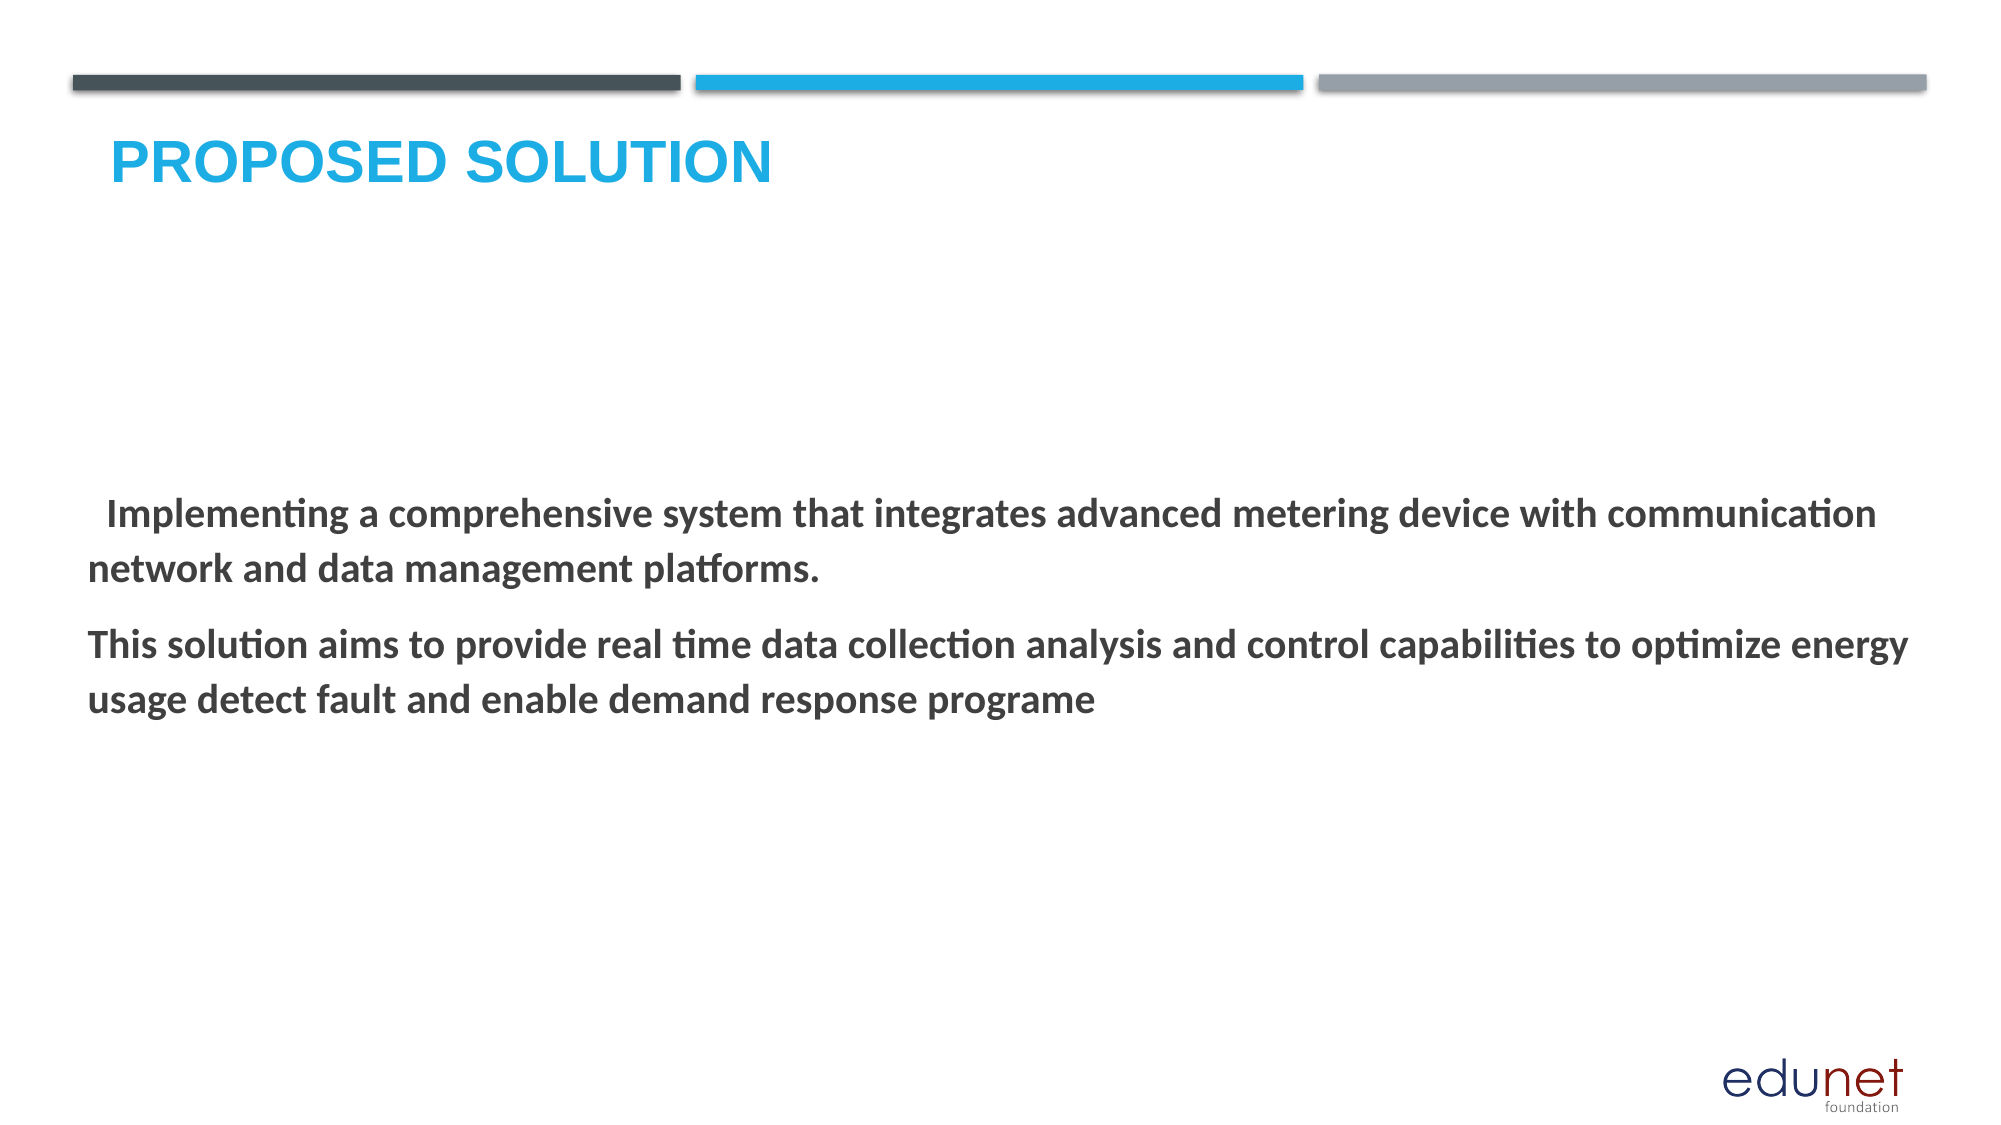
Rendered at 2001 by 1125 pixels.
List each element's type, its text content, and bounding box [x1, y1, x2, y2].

list Implementing a comprehensive system that integrates advanced metering device with communication network and data management platforms. This solution aims to provide real time data collection analysis and control capabilities to optimize energy usage detect fault and enable demand response programe [72, 178, 1978, 1091]
title Proposed Solution [95, 115, 1905, 178]
picture [1719, 1091, 1905, 1116]
